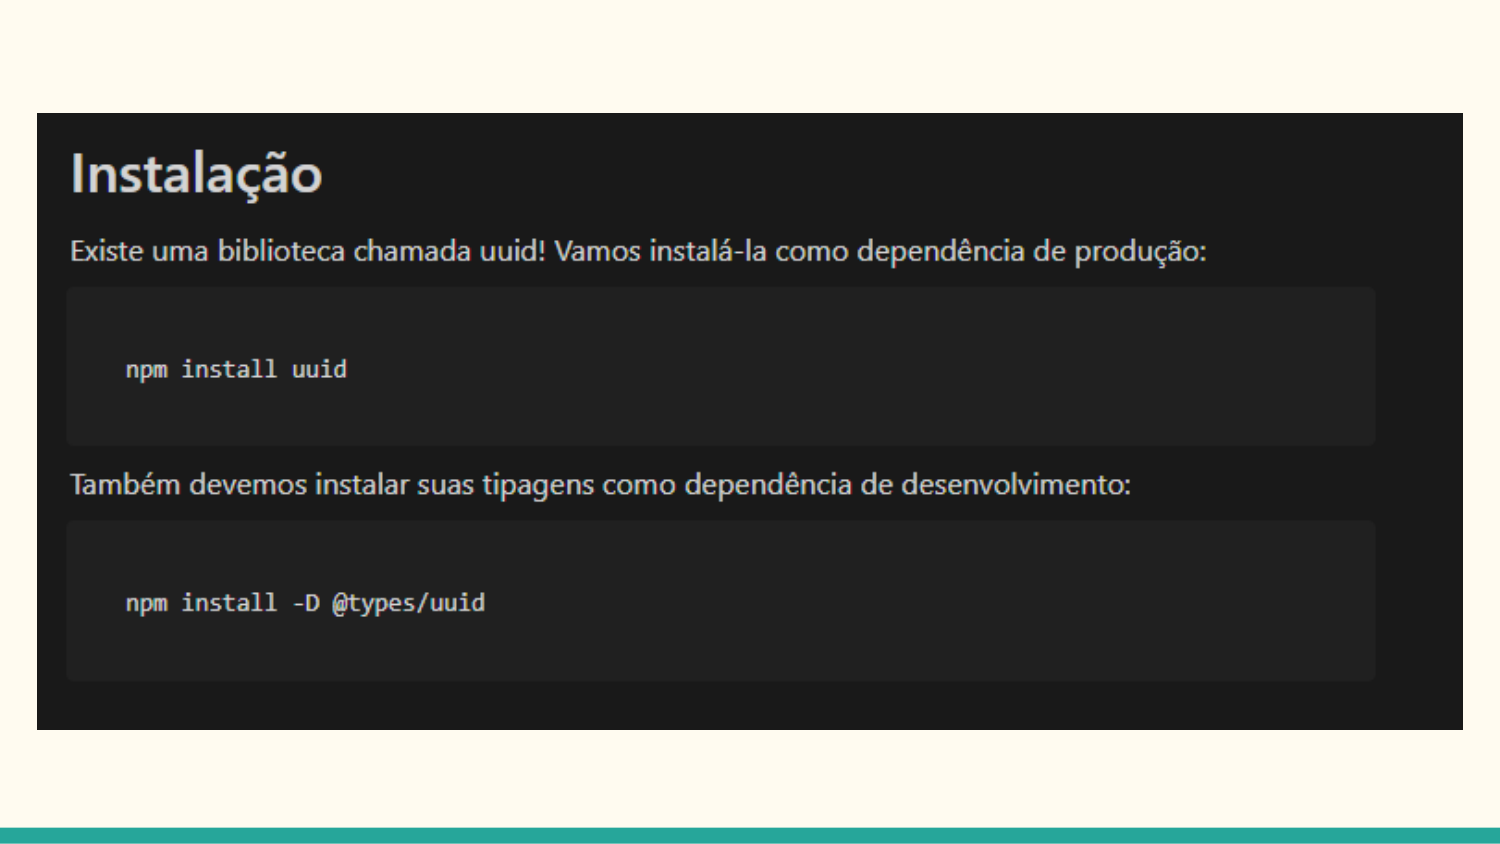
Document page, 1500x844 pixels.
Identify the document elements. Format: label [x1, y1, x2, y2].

picture [36, 113, 1463, 730]
